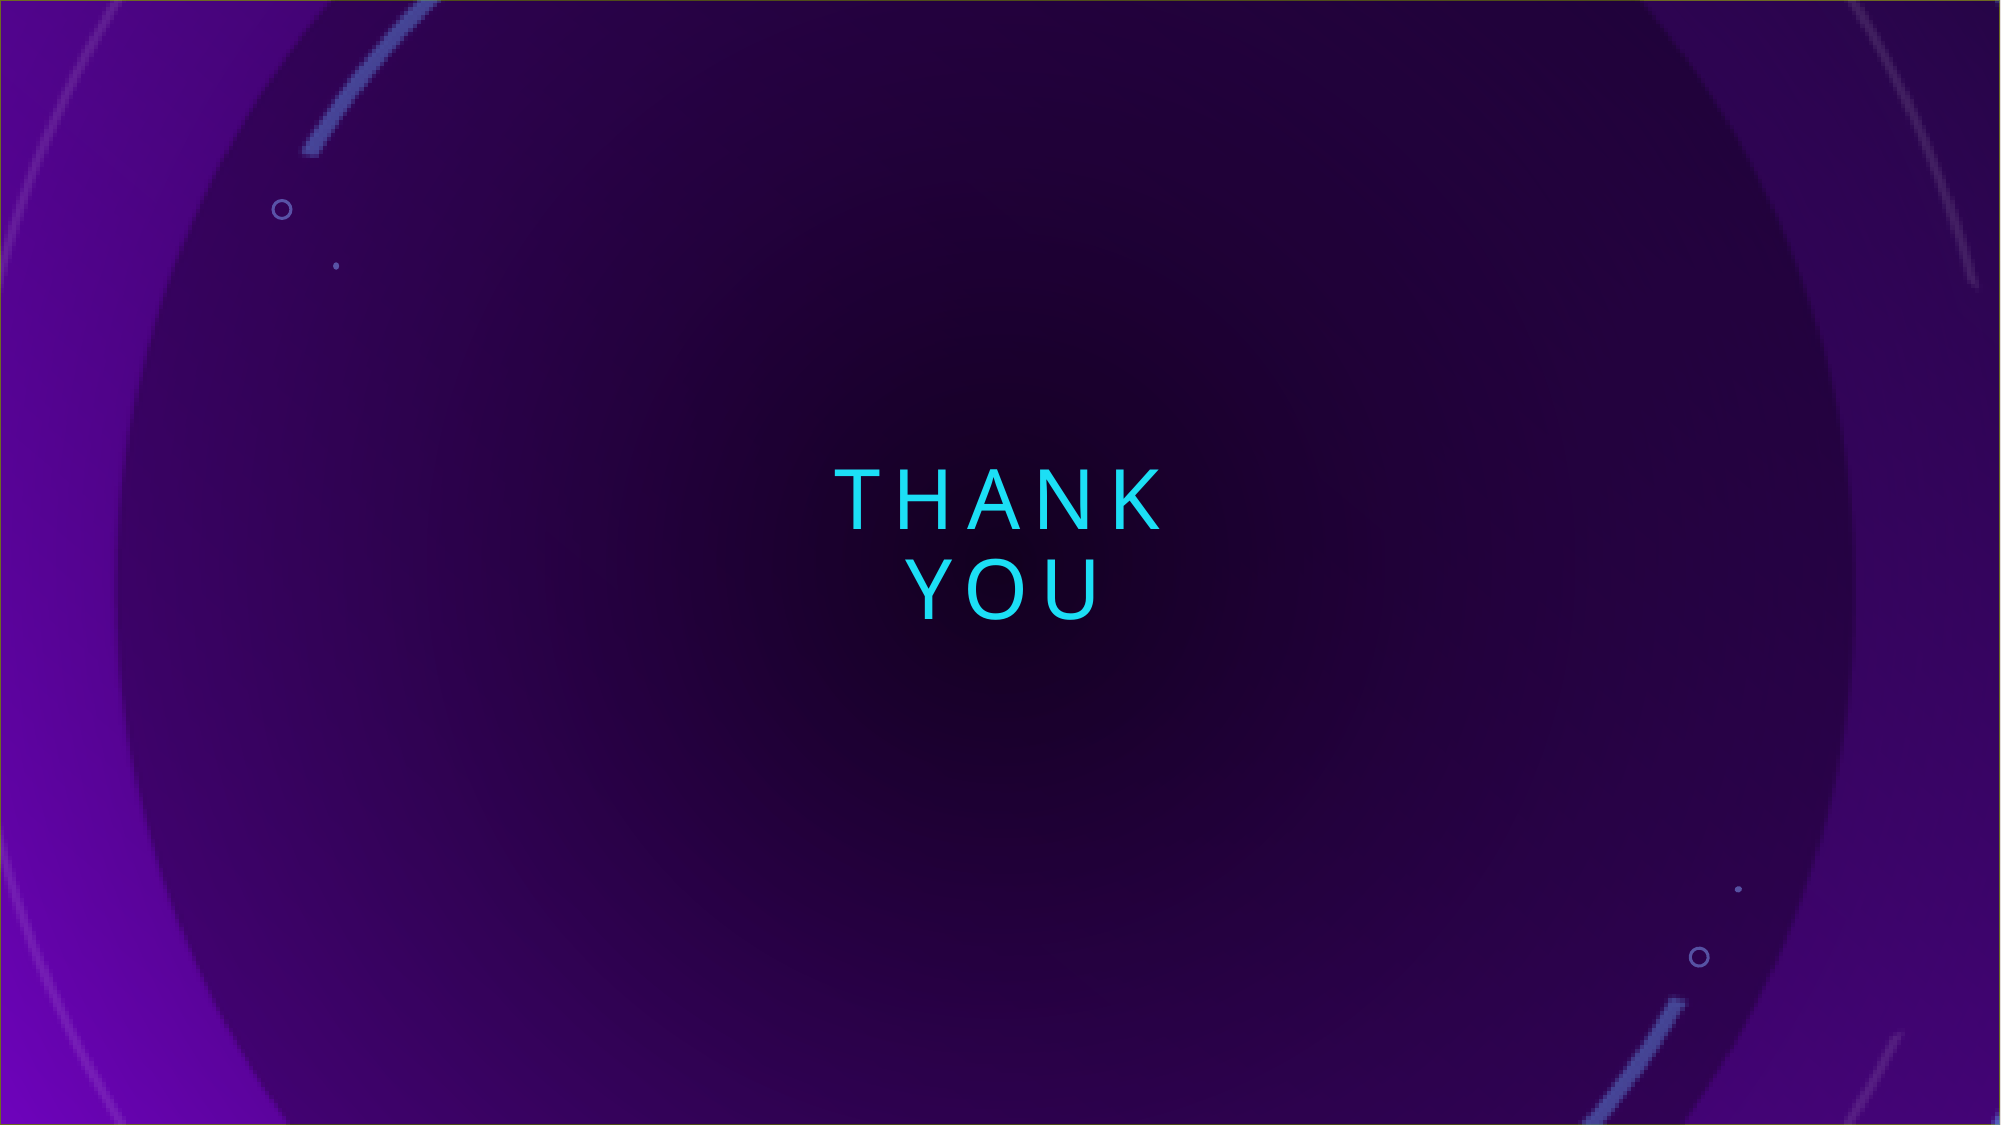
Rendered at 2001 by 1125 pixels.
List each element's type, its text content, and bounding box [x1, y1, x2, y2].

title Thank you [484, 91, 1523, 645]
picture [0, 0, 2000, 1125]
